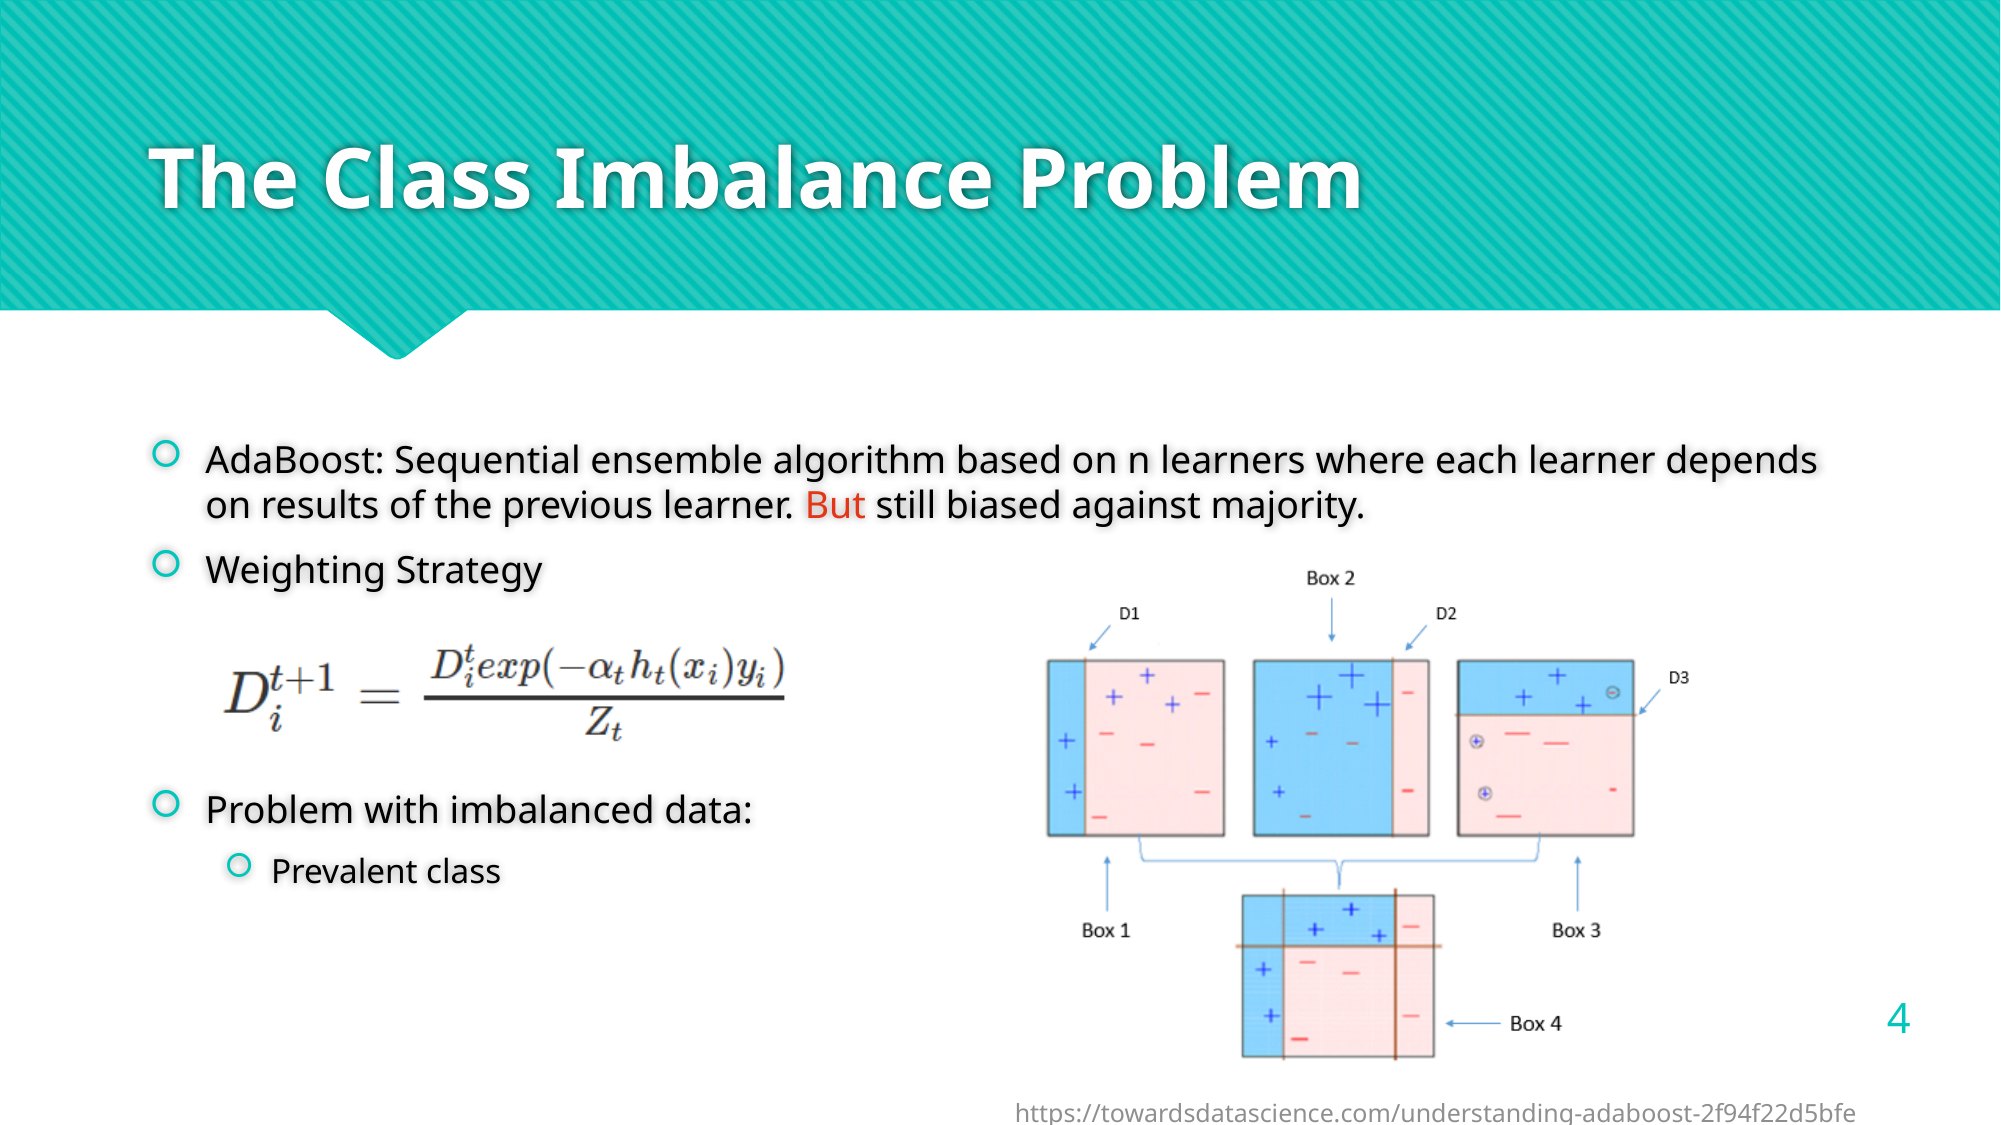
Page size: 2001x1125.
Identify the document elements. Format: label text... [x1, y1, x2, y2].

slide_number 4 [1751, 970, 1926, 1051]
text_box https://towardsdatascience.com/understanding-adaboost-2f94f22d5bfe [999, 1090, 2000, 1125]
title The Class Imbalance Problem [132, 73, 1868, 233]
picture [999, 542, 1726, 1091]
picture [208, 625, 794, 747]
list AdaBoost: Sequential ensemble algorithm based on n learners where each learner depends on results of the previous learner. But still biased against majority. Weighting Strategy Problem with imbalanced data: Prevalent class [134, 364, 1866, 962]
